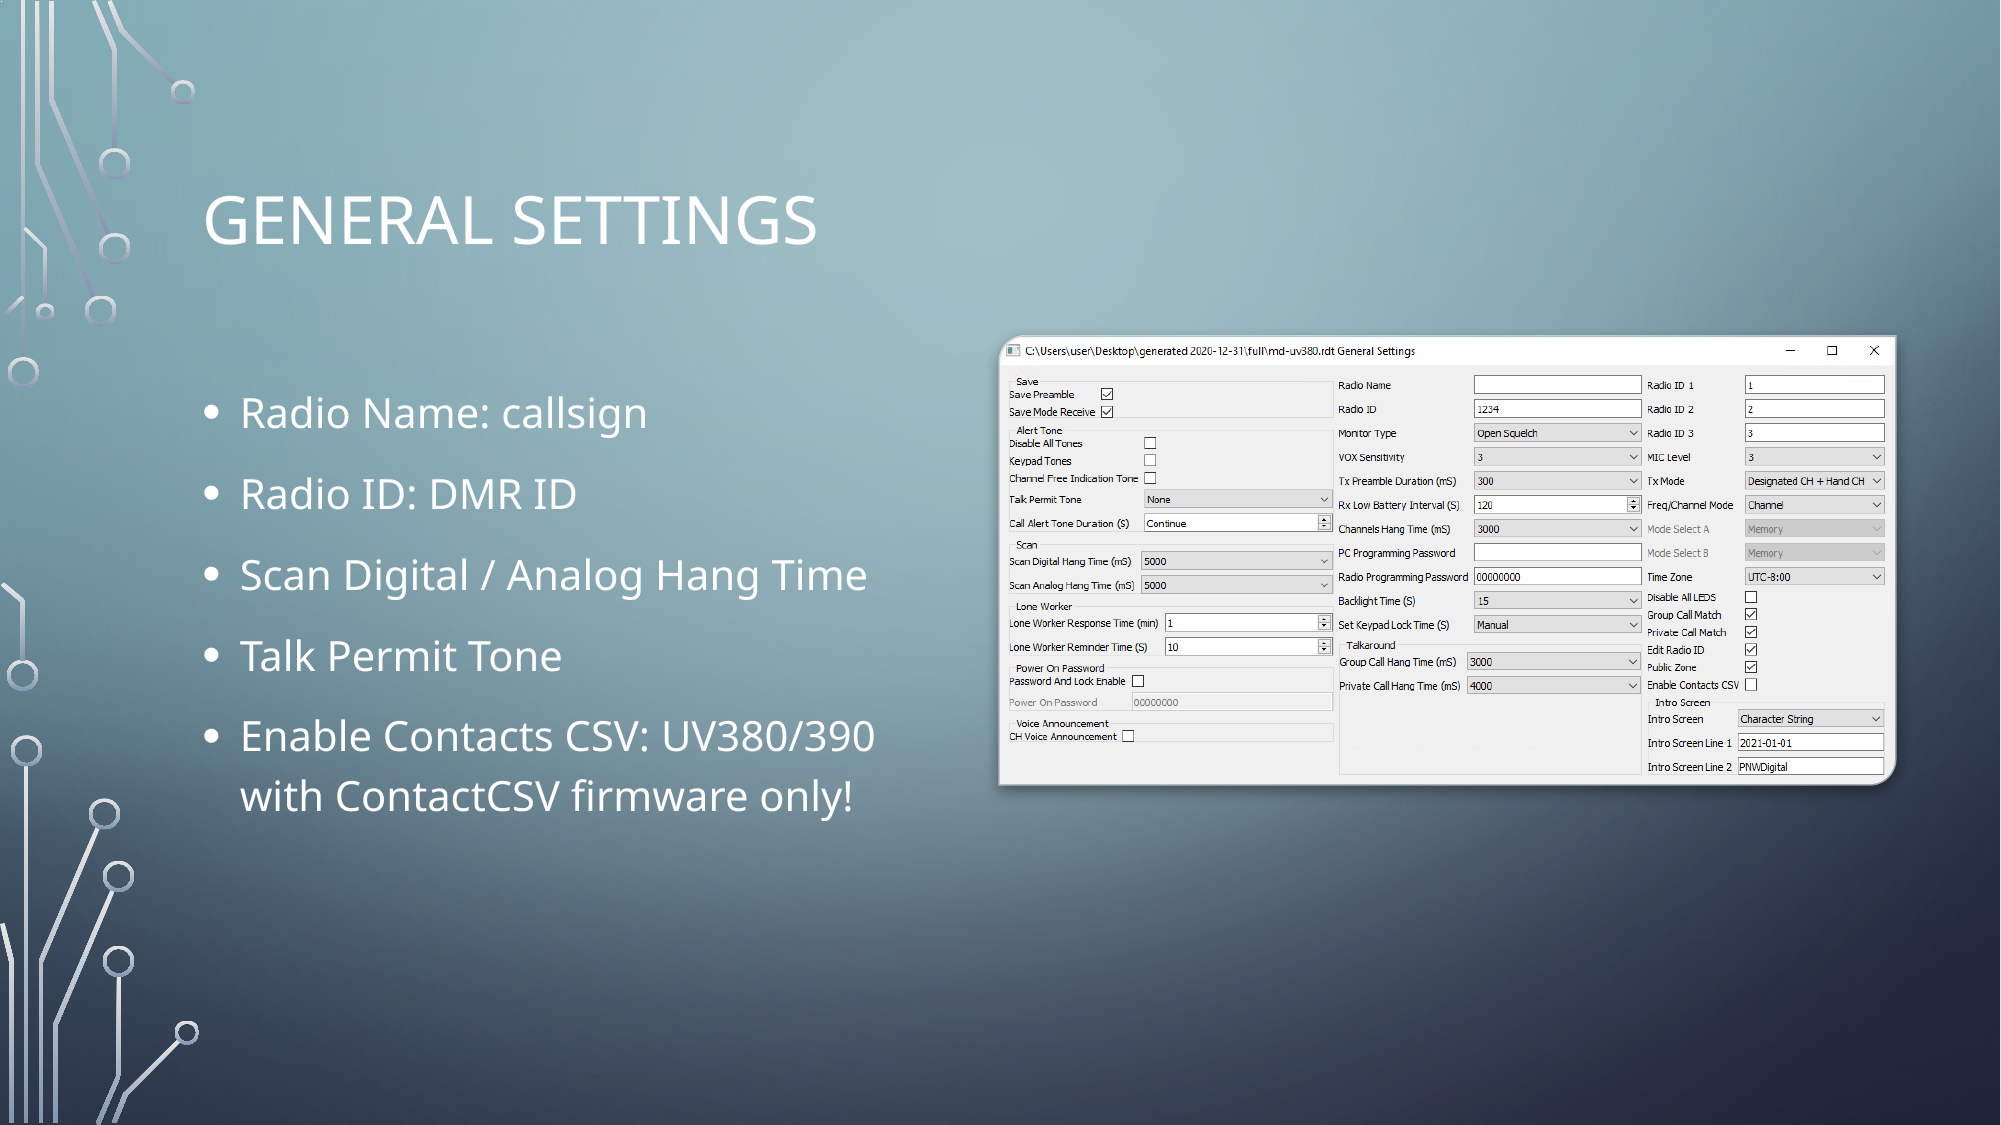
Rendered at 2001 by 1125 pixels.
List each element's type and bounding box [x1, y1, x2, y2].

picture [201, 0, 2000, 1125]
text_box [0, 0, 201, 1125]
